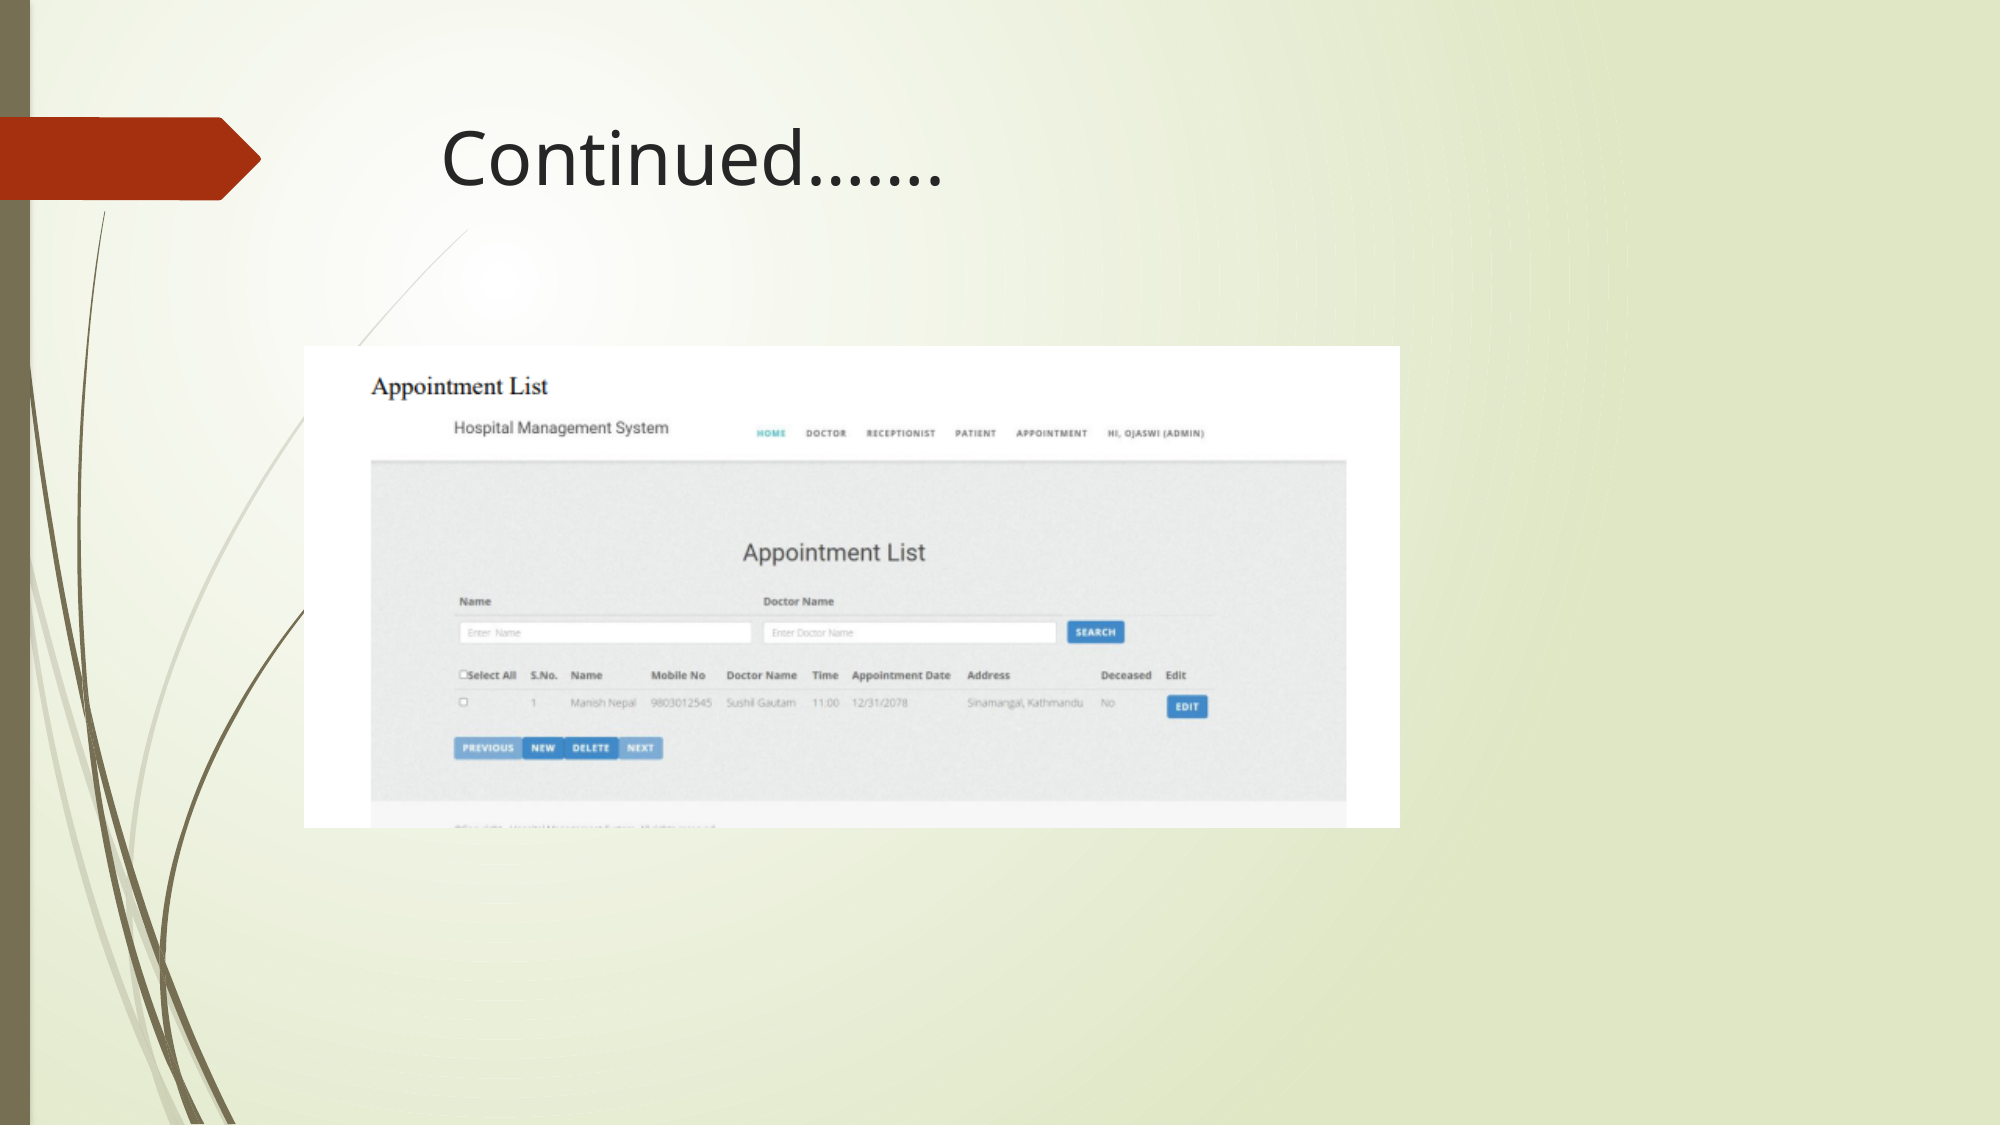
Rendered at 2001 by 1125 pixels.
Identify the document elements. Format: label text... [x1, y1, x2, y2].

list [303, 346, 1400, 828]
title Continued……. [425, 102, 1888, 313]
